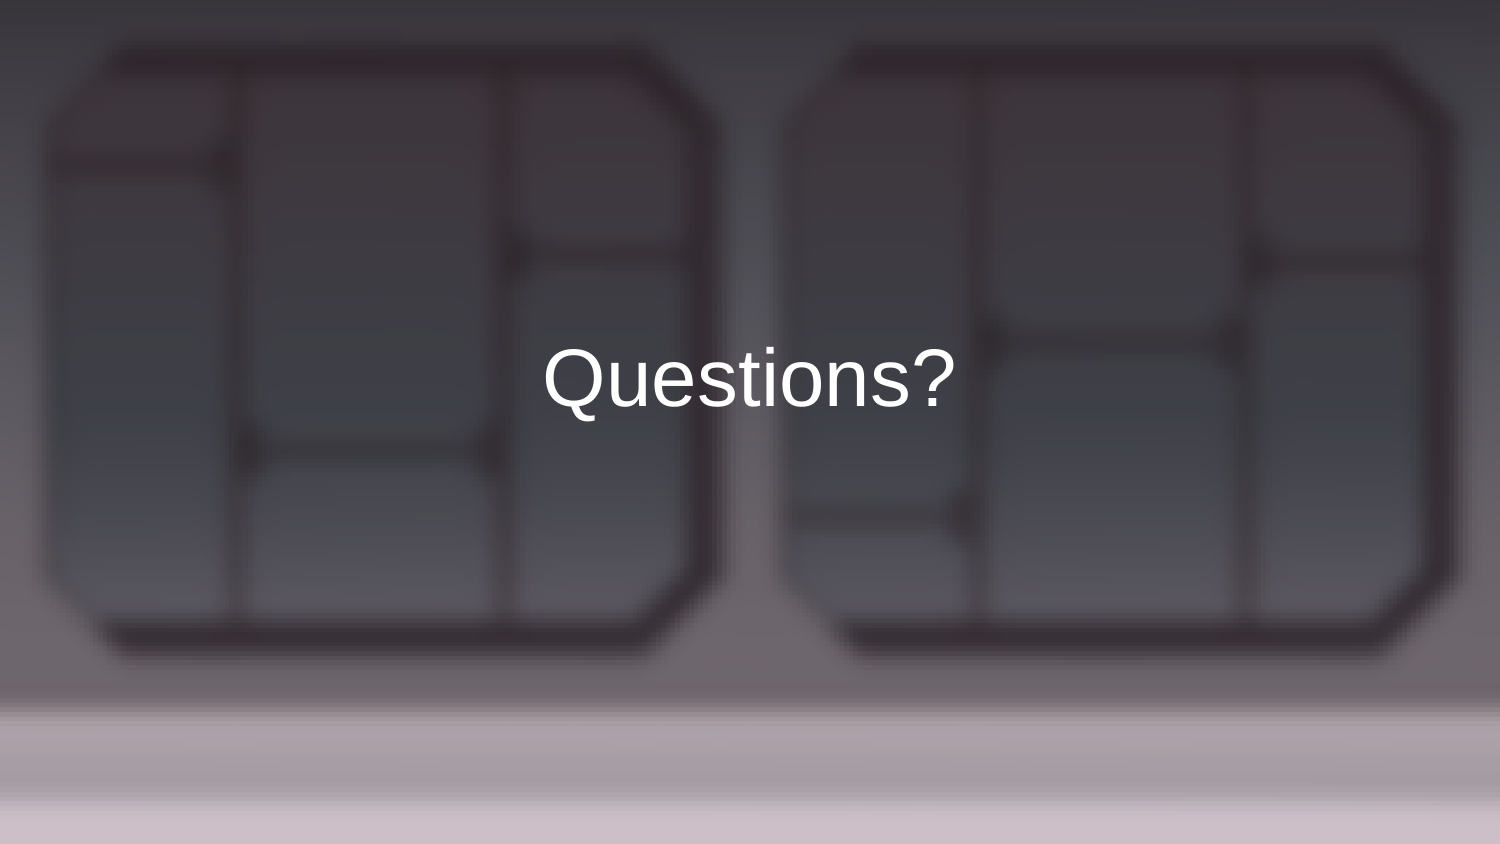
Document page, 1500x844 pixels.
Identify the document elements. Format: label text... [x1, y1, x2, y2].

picture [0, 0, 1500, 844]
title Questions? [527, 309, 973, 422]
